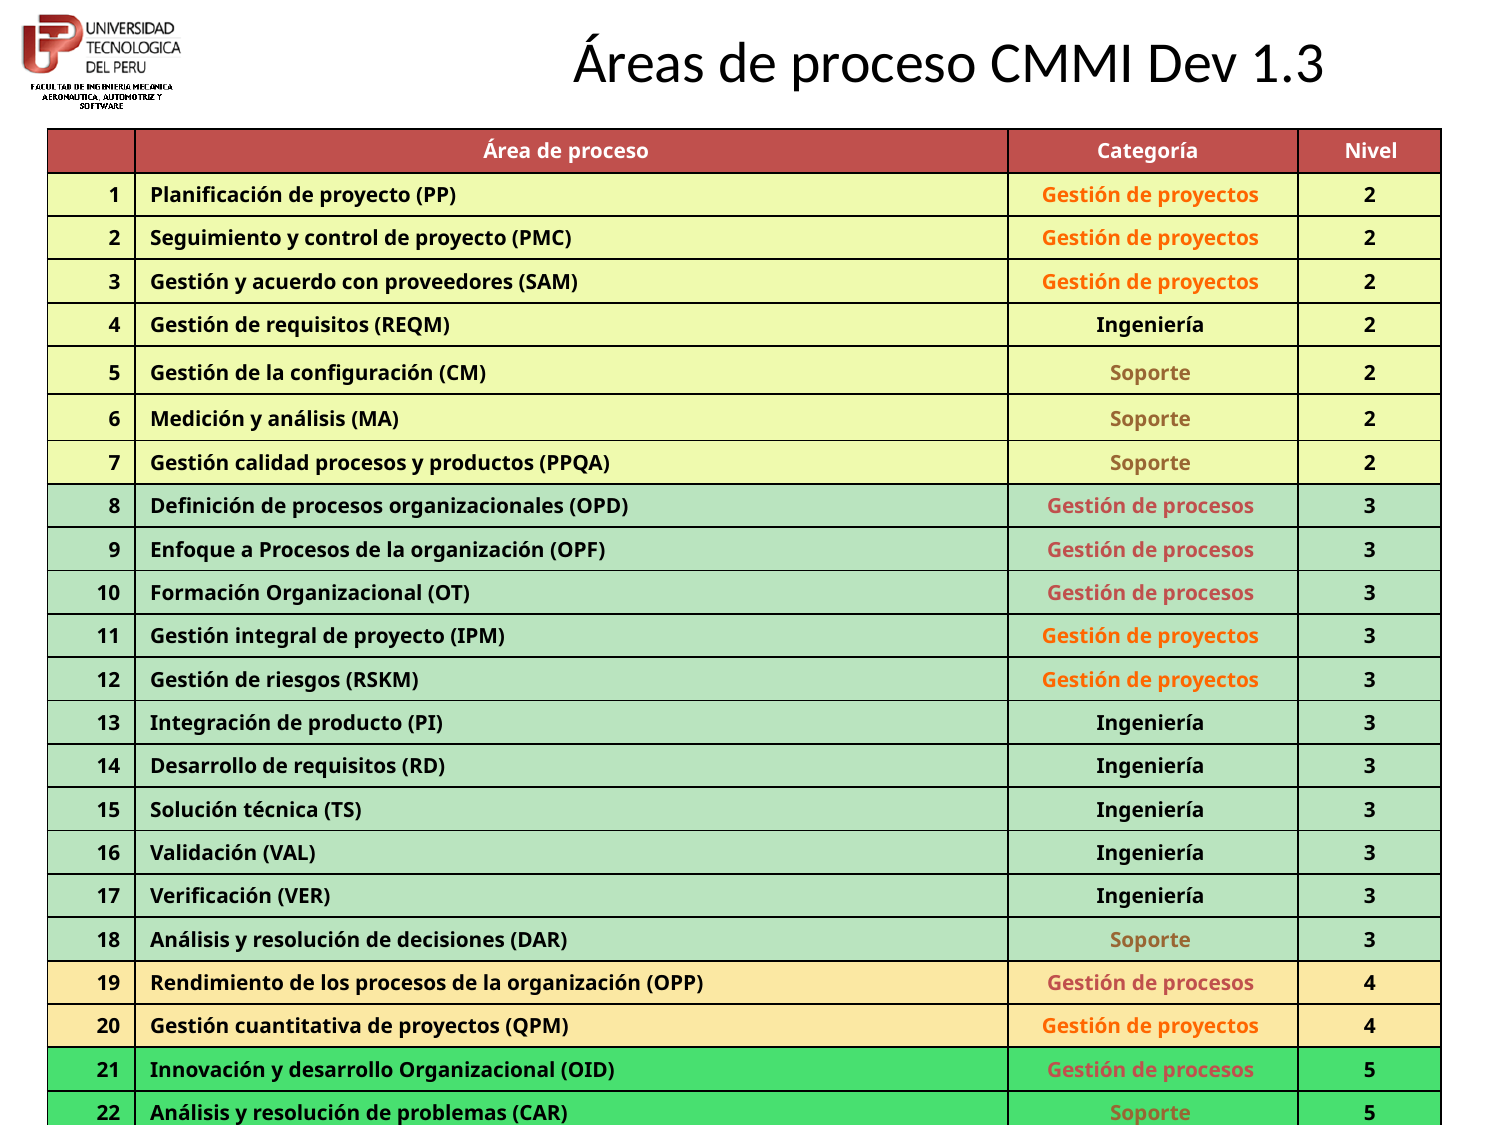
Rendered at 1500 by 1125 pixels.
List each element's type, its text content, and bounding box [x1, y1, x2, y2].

table_cell 6 [48, 395, 134, 440]
table_cell 2 [1299, 347, 1440, 393]
table_cell 5 [1299, 1092, 1440, 1125]
table_cell Ingeniería [1009, 745, 1297, 786]
table_cell 8 [48, 485, 134, 526]
picture [0, 0, 200, 122]
table_cell 4 [1299, 1005, 1440, 1046]
table_cell Verificación (VER) [136, 875, 1007, 916]
table_cell Soporte [1009, 1092, 1297, 1125]
table_cell 9 [48, 528, 134, 570]
table_cell Gestión de proyectos [1009, 174, 1297, 215]
table_cell Ingeniería [1009, 788, 1297, 830]
table_cell Gestión de procesos [1009, 571, 1297, 613]
table_cell 2 [1299, 441, 1440, 483]
table_cell Gestión de riesgos (RSKM) [136, 658, 1007, 700]
table_cell 14 [48, 745, 134, 786]
table_cell 5 [48, 347, 134, 393]
table_cell 2 [48, 217, 134, 258]
table_cell 7 [48, 441, 134, 483]
table_cell Gestión de proyectos [1009, 260, 1297, 302]
table_cell 3 [1299, 658, 1440, 700]
table_cell Gestión de procesos [1009, 1048, 1297, 1090]
table_cell Gestión cuantitativa de proyectos (QPM) [136, 1005, 1007, 1046]
table_cell 15 [48, 788, 134, 830]
table_cell 13 [48, 701, 134, 743]
table_cell Seguimiento y control de proyecto (PMC) [136, 217, 1007, 258]
table_cell 20 [48, 1005, 134, 1046]
table_cell Ingeniería [1009, 304, 1297, 345]
table_cell 2 [1299, 217, 1440, 258]
table_cell 3 [1299, 831, 1440, 873]
table_cell 18 [48, 918, 134, 960]
table_cell 3 [1299, 701, 1440, 743]
table_cell Gestión calidad procesos y productos (PPQA) [136, 441, 1007, 483]
table_cell Gestión de proyectos [1009, 658, 1297, 700]
table_cell Gestión de proyectos [1009, 1005, 1297, 1046]
table_cell Gestión de procesos [1009, 485, 1297, 526]
table_cell 3 [1299, 615, 1440, 656]
table_cell 3 [48, 260, 134, 302]
table_cell Gestión y acuerdo con proveedores (SAM) [136, 260, 1007, 302]
table_cell Análisis y resolución de decisiones (DAR) [136, 918, 1007, 960]
table_cell 3 [1299, 745, 1440, 786]
table_cell 3 [1299, 918, 1440, 960]
table_cell 19 [48, 962, 134, 1003]
table_cell 22 [48, 1092, 134, 1125]
table_cell Gestión de la configuración (CM) [136, 347, 1007, 393]
table_cell Soporte [1009, 918, 1297, 960]
table_cell Formación Organizacional (OT) [136, 571, 1007, 613]
table_header Área de proceso [136, 130, 1007, 172]
table_cell Gestión de procesos [1009, 528, 1297, 570]
table_cell 2 [1299, 260, 1440, 302]
table_cell Medición y análisis (MA) [136, 395, 1007, 440]
table_header Nivel [1299, 130, 1440, 172]
table_cell Ingeniería [1009, 831, 1297, 873]
table_cell 2 [1299, 304, 1440, 345]
table_cell Enfoque a Procesos de la organización (OPF) [136, 528, 1007, 570]
table_cell Ingeniería [1009, 701, 1297, 743]
table_cell Integración de producto (PI) [136, 701, 1007, 743]
table_cell Soporte [1009, 395, 1297, 440]
table_cell Definición de procesos organizacionales (OPD) [136, 485, 1007, 526]
table_cell 2 [1299, 395, 1440, 440]
table_cell Planificación de proyecto (PP) [136, 174, 1007, 215]
table_cell 12 [48, 658, 134, 700]
table_cell 16 [48, 831, 134, 873]
table_cell Desarrollo de requisitos (RD) [136, 745, 1007, 786]
table_cell Validación (VAL) [136, 831, 1007, 873]
table_cell 3 [1299, 788, 1440, 830]
table_cell 17 [48, 875, 134, 916]
table_cell Gestión de proyectos [1009, 615, 1297, 656]
table_cell Gestión de requisitos (REQM) [136, 304, 1007, 345]
table_cell 4 [48, 304, 134, 345]
table_header Categoría [1009, 130, 1297, 172]
table_cell Rendimiento de los procesos de la organización (OPP) [136, 962, 1007, 1003]
table_cell 1 [48, 174, 134, 215]
table_cell 3 [1299, 485, 1440, 526]
table_cell Ingeniería [1009, 875, 1297, 916]
title Áreas de proceso CMMI Dev 1.3 [398, 16, 1500, 103]
table_cell 4 [1299, 962, 1440, 1003]
table_cell Gestión de proyectos [1009, 217, 1297, 258]
table_cell 10 [48, 571, 134, 613]
table_cell 3 [1299, 528, 1440, 570]
table_header [48, 130, 134, 172]
table_cell Análisis y resolución de problemas (CAR) [136, 1092, 1007, 1125]
table_cell 11 [48, 615, 134, 656]
table_cell Gestión integral de proyecto (IPM) [136, 615, 1007, 656]
table_cell Gestión de procesos [1009, 962, 1297, 1003]
table_cell 3 [1299, 571, 1440, 613]
table_cell Solución técnica (TS) [136, 788, 1007, 830]
table_cell 2 [1299, 174, 1440, 215]
table_cell 3 [1299, 875, 1440, 916]
table_cell 21 [48, 1048, 134, 1090]
table_cell Soporte [1009, 441, 1297, 483]
table_cell Innovación y desarrollo Organizacional (OID) [136, 1048, 1007, 1090]
table_cell 5 [1299, 1048, 1440, 1090]
table_cell Soporte [1009, 347, 1297, 393]
